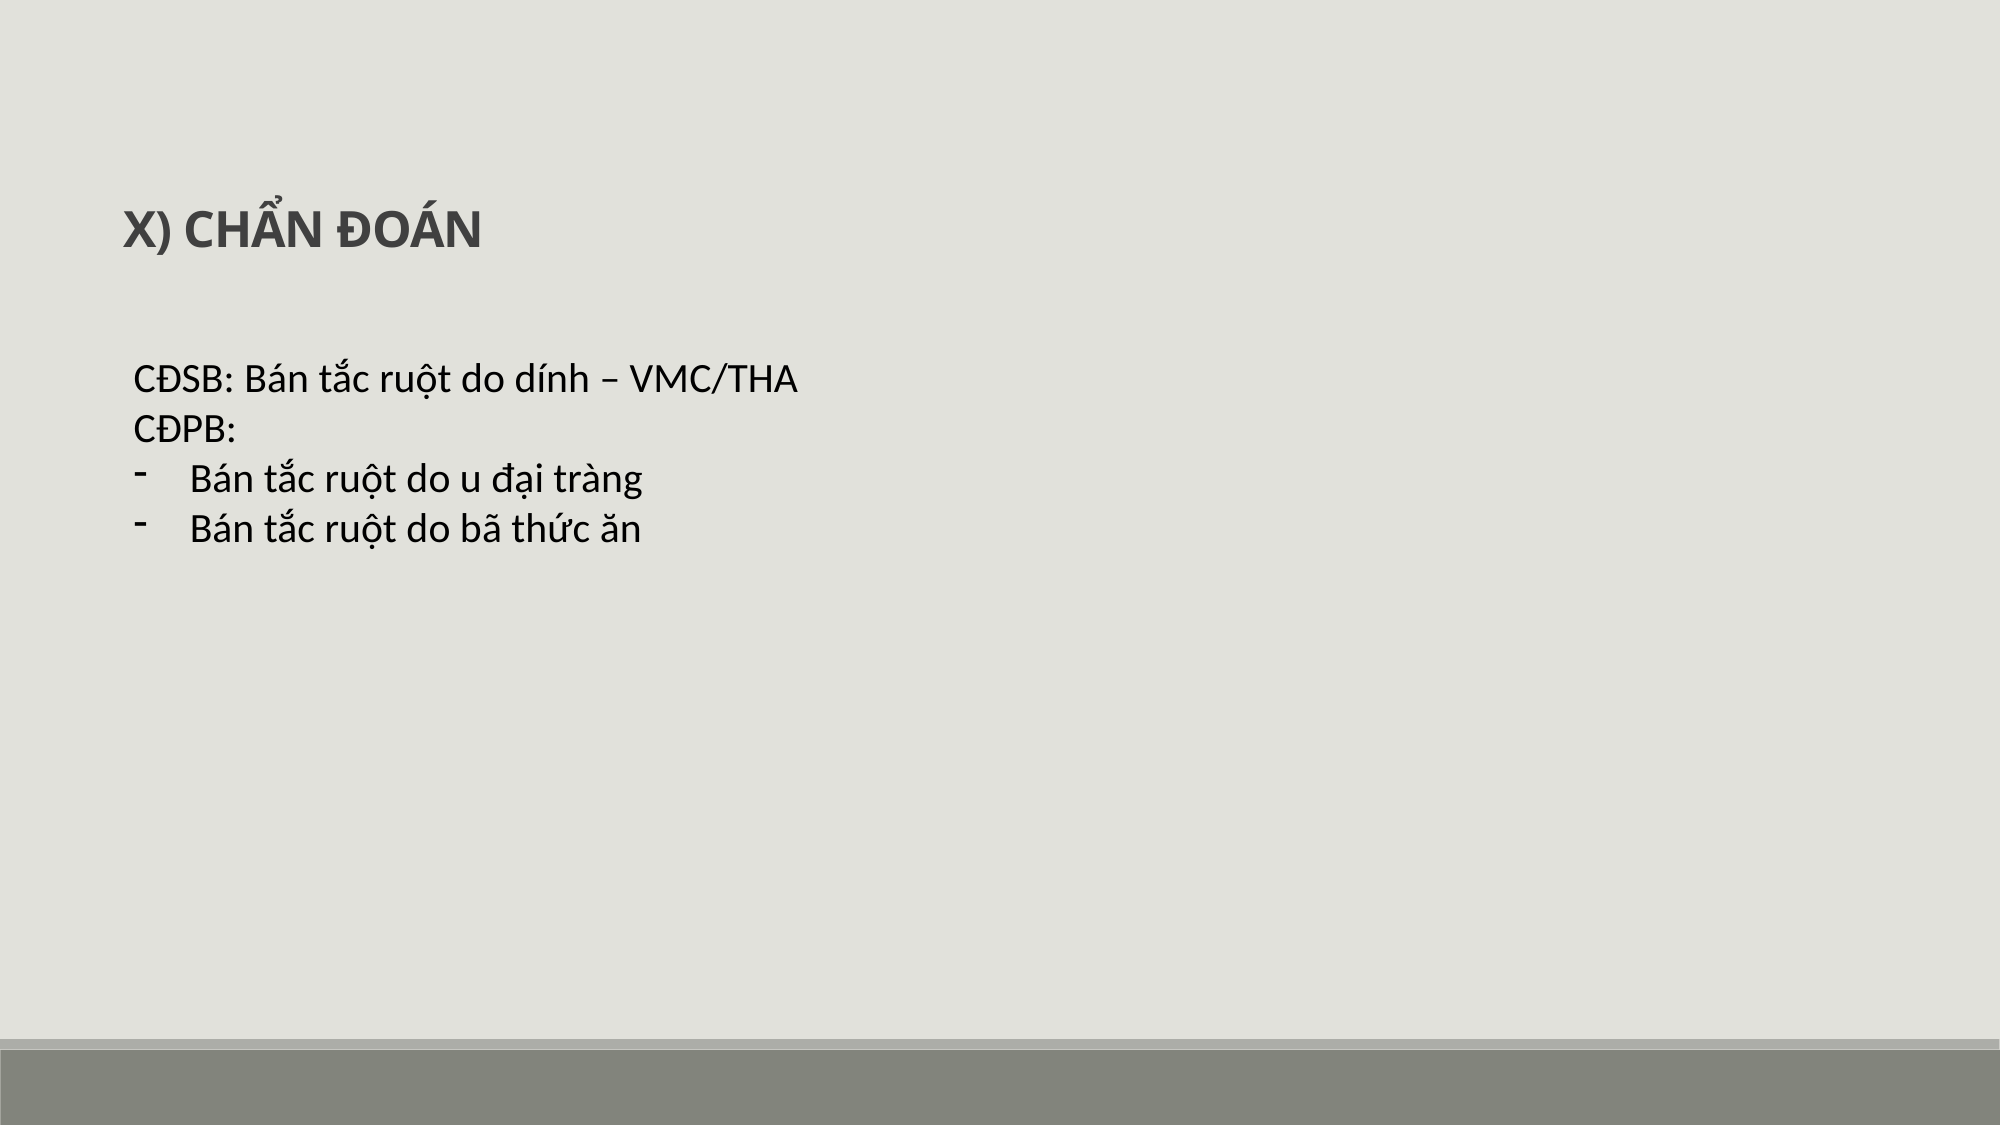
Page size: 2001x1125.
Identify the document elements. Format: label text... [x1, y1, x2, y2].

title X) CHẨN ĐOÁN [108, 27, 1759, 265]
text_box CĐSB: Bán tắc ruột do dính – VMC/THA CĐPB: Bán tắc ruột do u đại tràng Bán tắc ruột do bã thức ăn [118, 343, 1532, 609]
